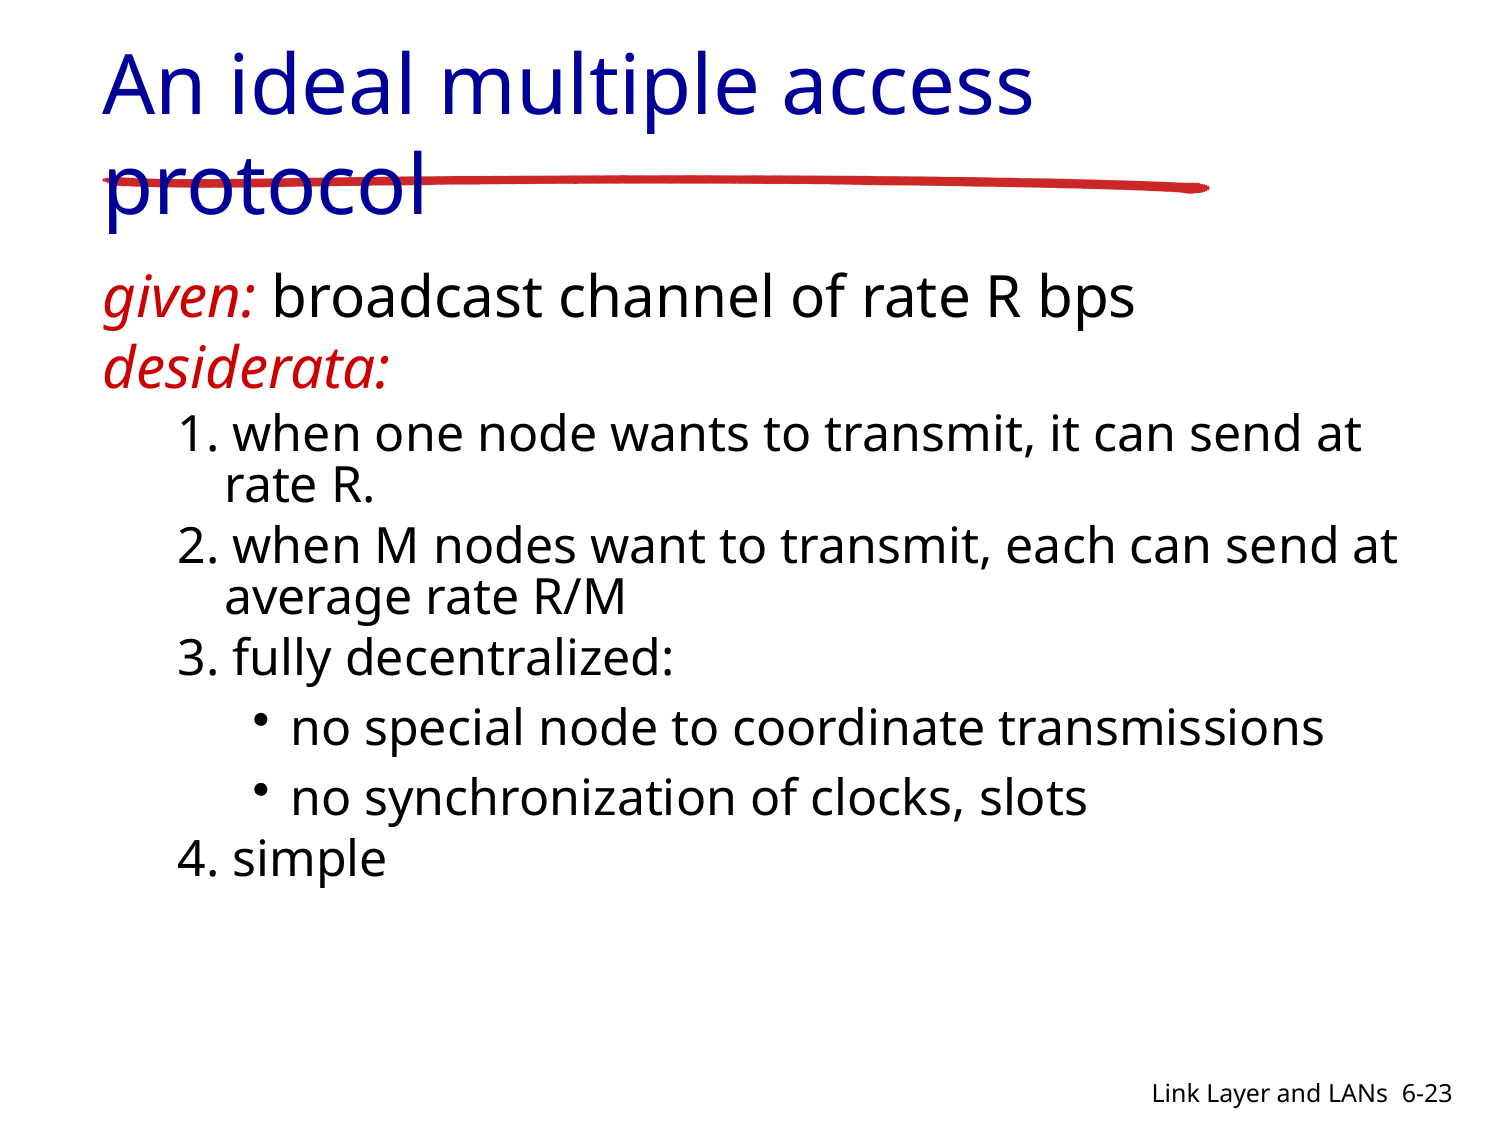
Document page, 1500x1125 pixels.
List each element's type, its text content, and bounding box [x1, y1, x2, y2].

title An ideal multiple access protocol [87, 37, 1363, 225]
list given: broadcast channel of rate R bps desiderata: 1. when one node wants to transmit, it can send at rate R. 2. when M nodes want to transmit, each can send at average rate R/M 3. fully decentralized: no special node to coordinate transmissions no synchronization of clocks, slots 4. simple [87, 262, 1438, 1025]
slide_number 6-23 [1387, 1069, 1478, 1115]
picture [97, 170, 1223, 200]
footer Link Layer and LANs [1045, 1069, 1404, 1110]
